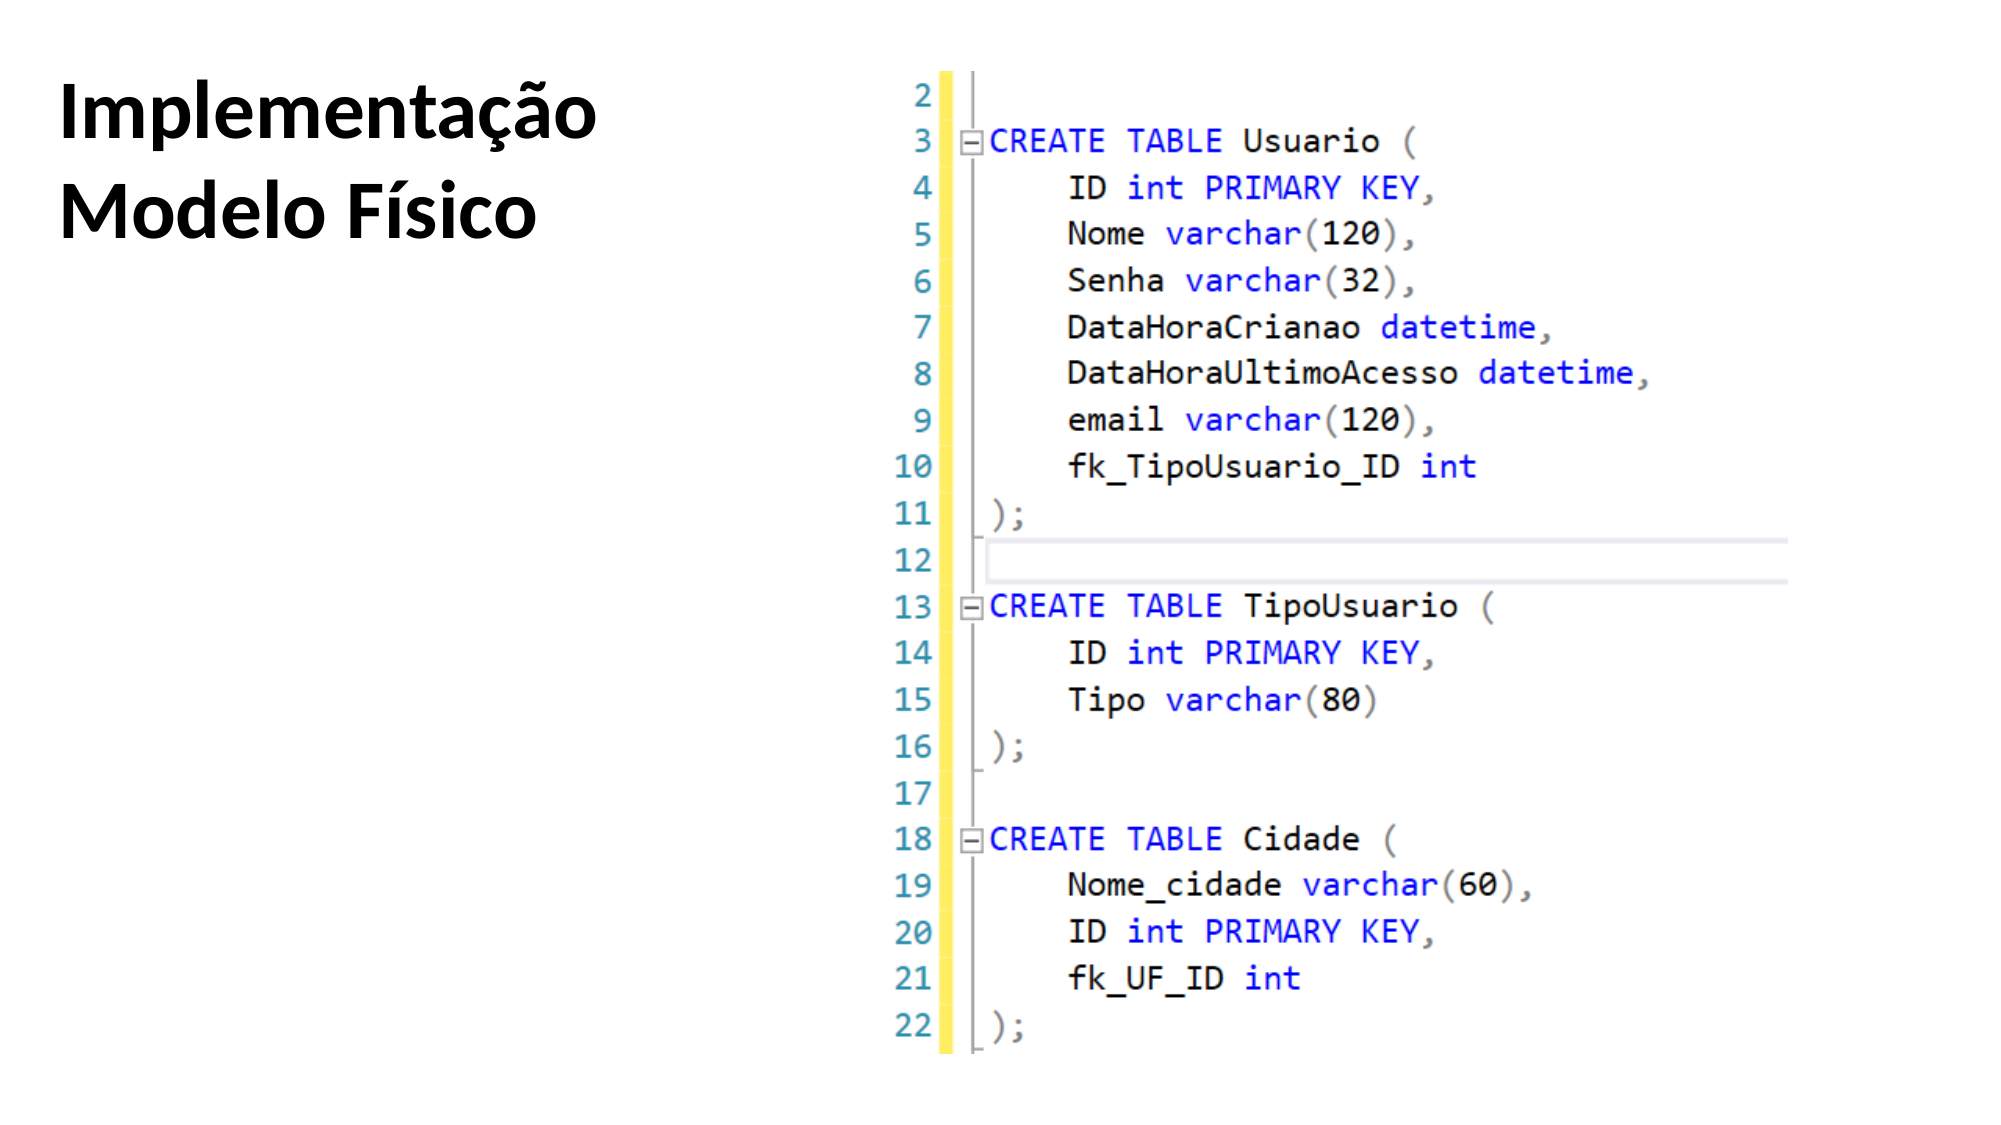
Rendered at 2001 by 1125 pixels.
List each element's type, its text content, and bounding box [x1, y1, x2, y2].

picture [876, 71, 1788, 1054]
text_box Implementação Modelo Físico [43, 48, 892, 263]
